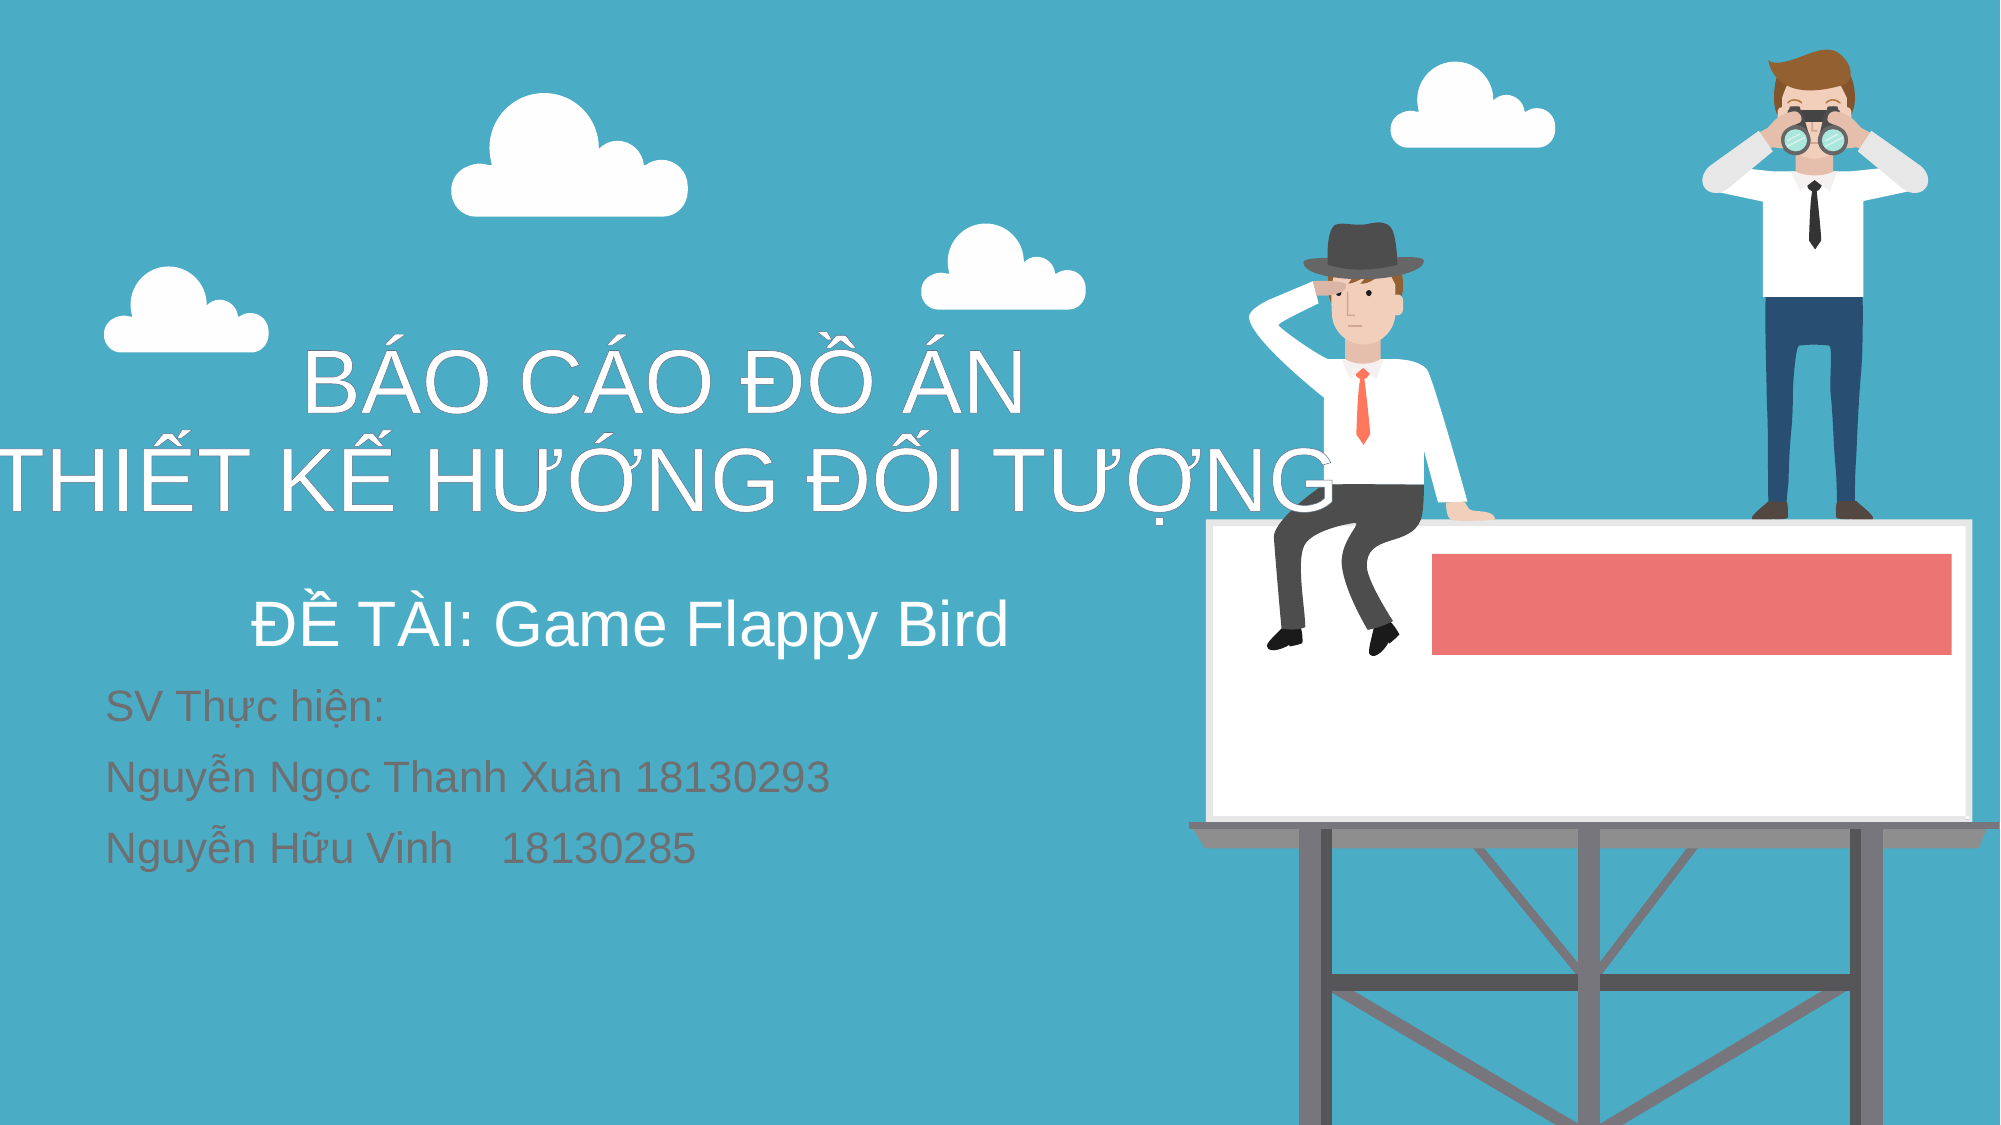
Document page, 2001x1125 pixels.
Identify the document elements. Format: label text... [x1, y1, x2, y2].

subtitle ĐỀ TÀI: Game Flappy Bird SV Thực hiện: Nguyễn Ngọc Thanh Xuân 18130293 Nguyễn Hữu Vinh 18130285 [90, 574, 1173, 883]
title BÁO CÁO ĐỒ ÁN THIẾT KẾ HƯỚNG ĐỐI TƯỢNG [0, 231, 1357, 539]
